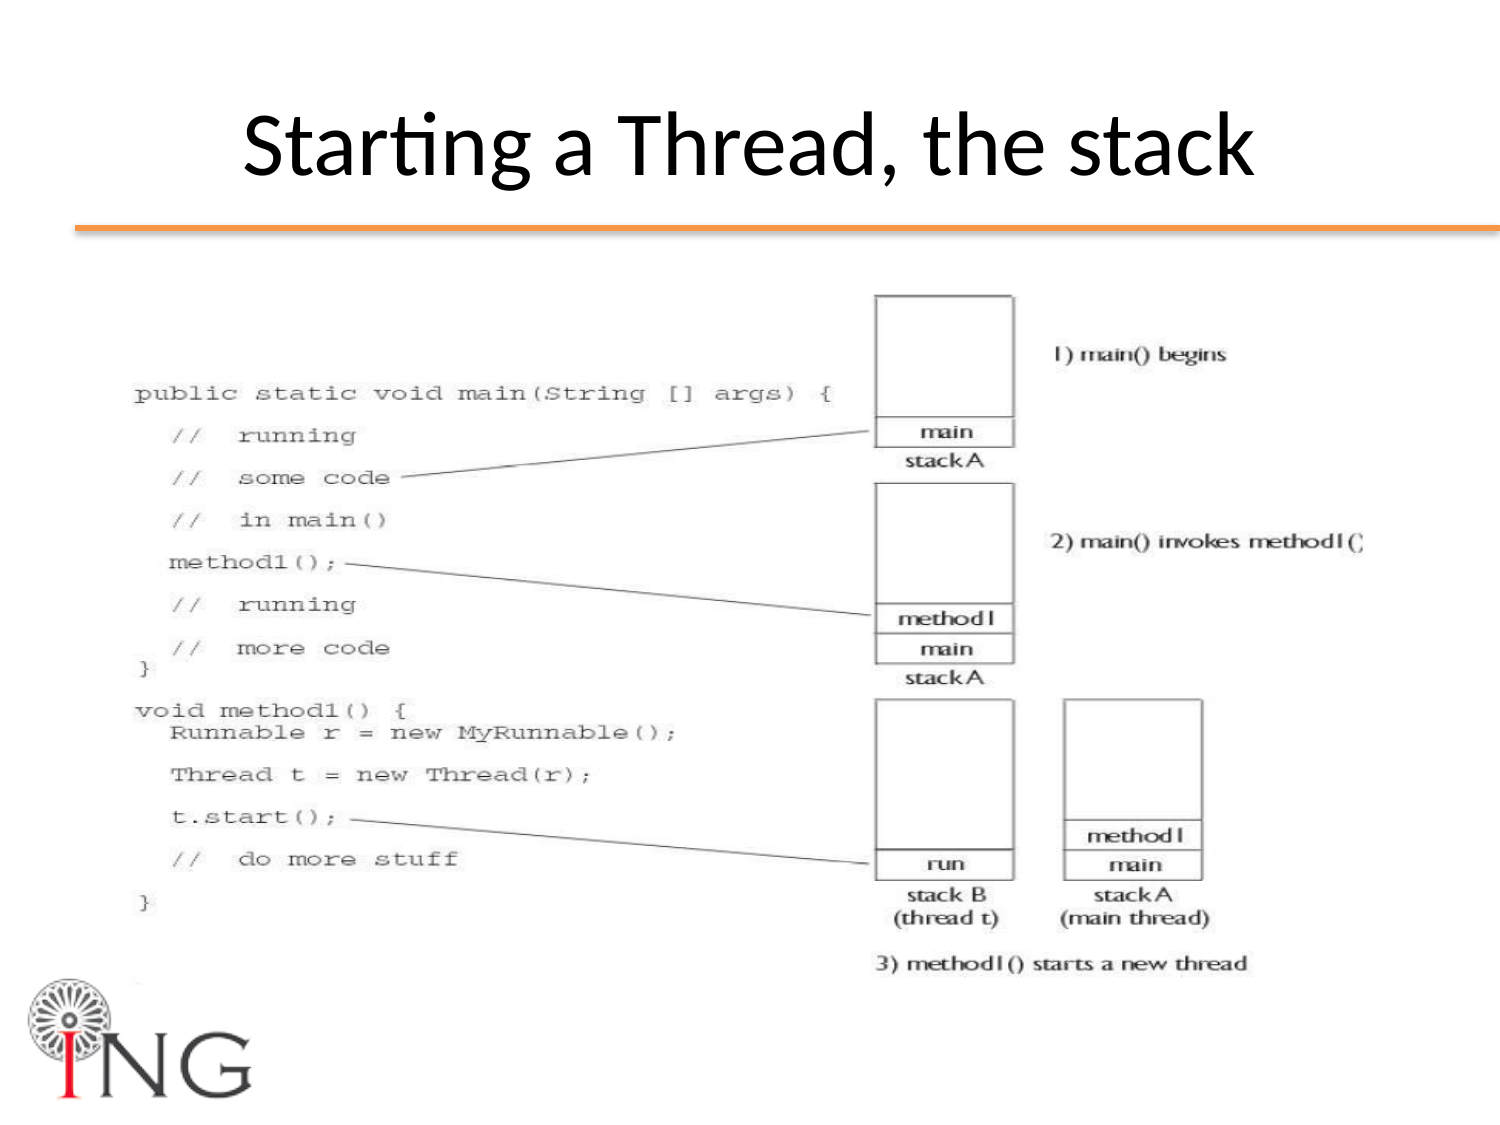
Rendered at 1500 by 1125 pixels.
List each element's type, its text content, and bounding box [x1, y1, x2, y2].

text_box [120, 287, 1372, 986]
title Starting a Thread, the stack [75, 45, 1425, 233]
picture [3, 956, 281, 1125]
